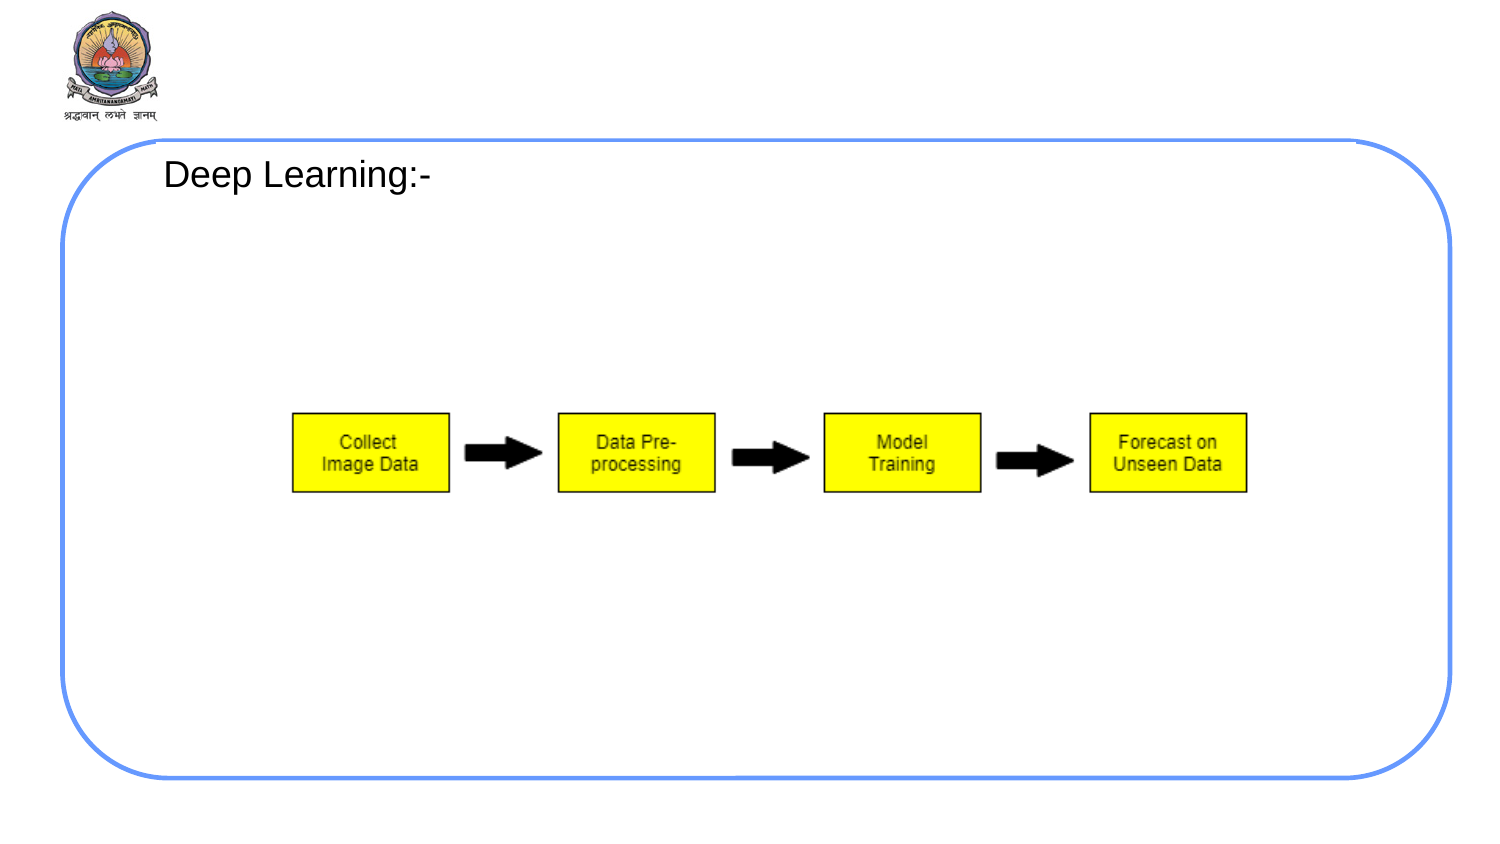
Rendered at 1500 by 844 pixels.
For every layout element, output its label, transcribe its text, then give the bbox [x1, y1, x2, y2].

picture [136, 256, 1404, 650]
picture [62, 9, 160, 122]
list Deep Learning:- [155, 142, 1356, 213]
